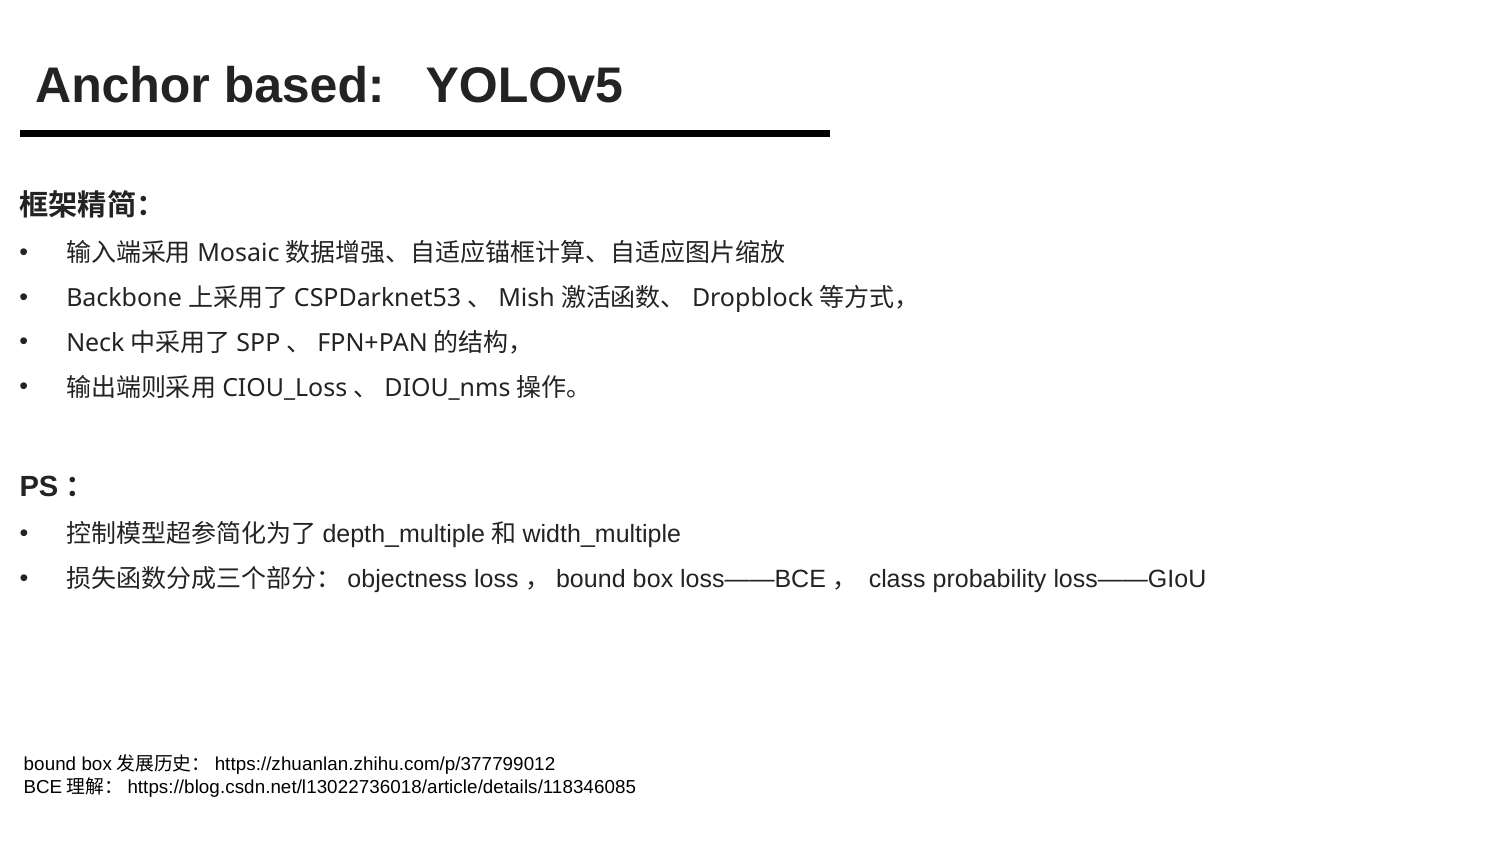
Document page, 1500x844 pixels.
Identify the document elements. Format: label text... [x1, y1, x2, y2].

text_box bound box发展历史：https://zhuanlan.zhihu.com/p/377799012 BCE理解：https://blog.csdn.net/l13022736018/article/details/118346085 [8, 744, 980, 827]
text_box 框架精简： 输入端采用Mosaic数据增强、自适应锚框计算、自适应图片缩放 Backbone上采用了CSPDarknet53、Mish激活函数、Dropblock等方式， Neck中采用了SPP、FPN+PAN的结构， 输出端则采用CIOU_Loss、DIOU_nms操作。 [4, 179, 934, 409]
text_box PS： 控制模型超参简化为了depth_multiple和width_multiple 损失函数分成三个部分：objectness loss，bound box loss——BCE， class probability loss——GIoU [4, 442, 1222, 600]
text_box Anchor based: YOLOv5 [20, 45, 639, 121]
